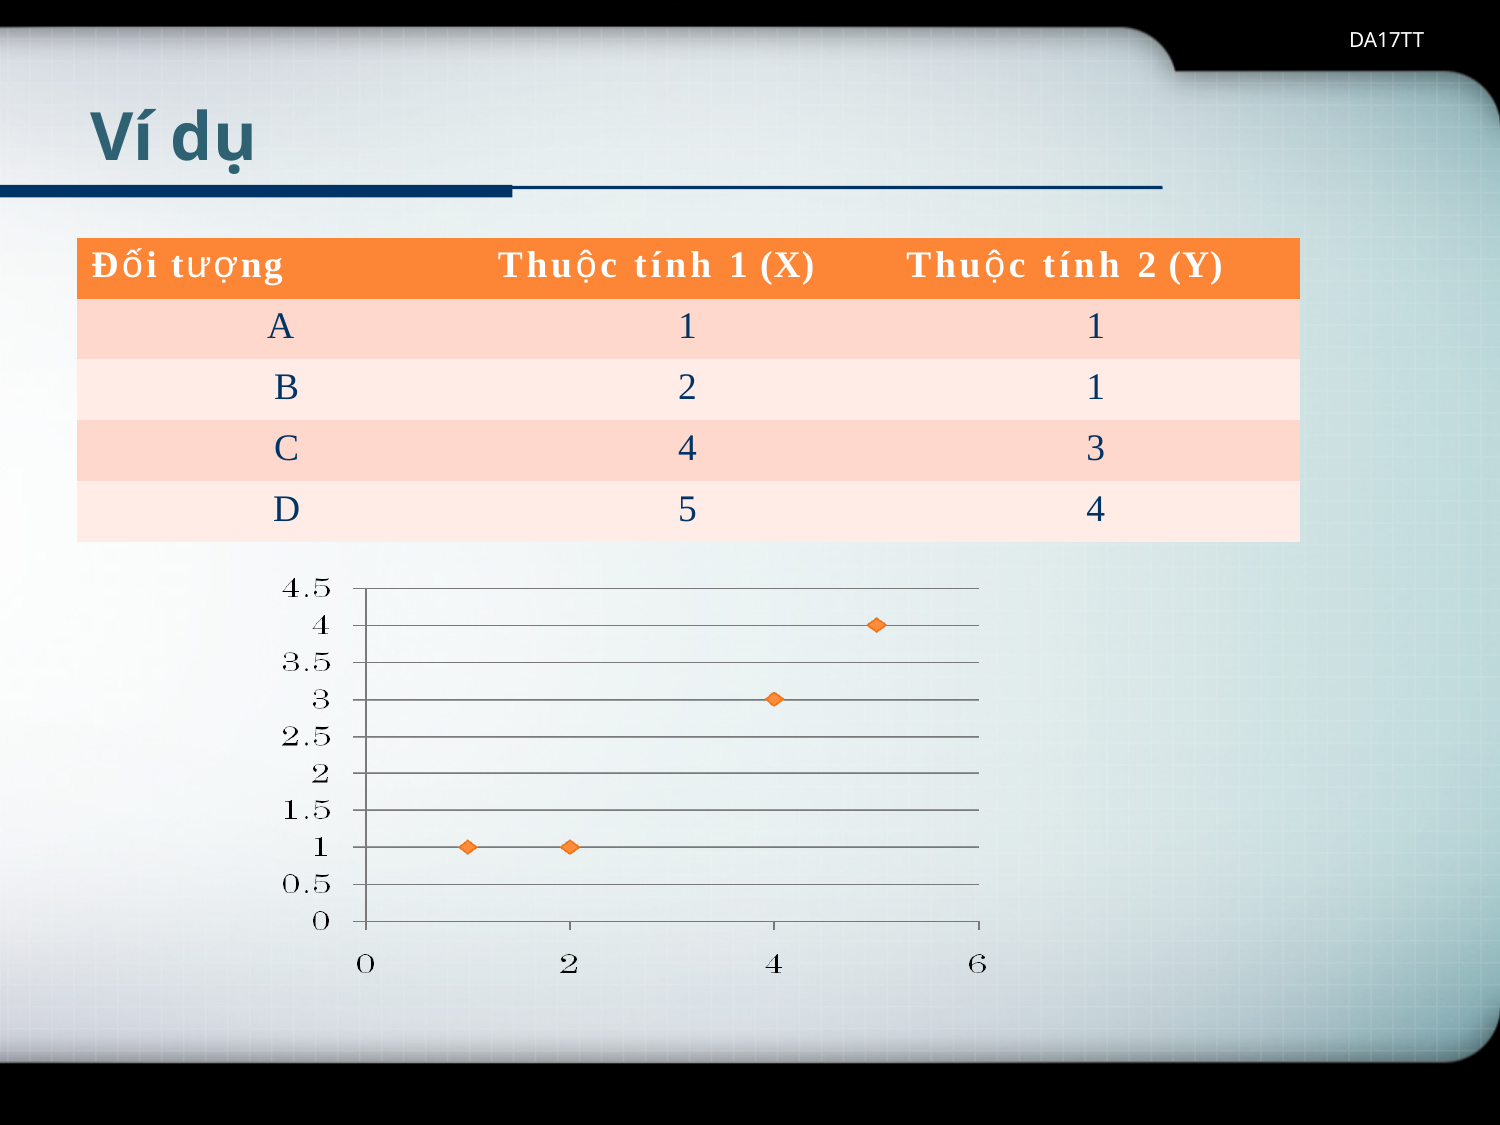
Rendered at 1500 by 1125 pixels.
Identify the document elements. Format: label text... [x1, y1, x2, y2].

footer DA17TT [1151, 19, 1440, 57]
text_box [255, 503, 1223, 988]
title Ví dụ [75, 87, 1338, 180]
table_cell C [77, 420, 399, 481]
table_cell 4 [399, 420, 859, 481]
table_cell 1 [399, 299, 859, 359]
table_header Thuộc tính 2 (Y) [859, 238, 1300, 299]
table_cell A [77, 299, 399, 359]
table_header Đối tượng [77, 238, 399, 299]
table_cell 5 [399, 481, 859, 503]
table_header Thuộc tính 1 (X) [399, 238, 859, 299]
table_cell B [77, 359, 399, 420]
picture [0, 0, 1500, 1125]
table_cell 4 [859, 481, 1300, 542]
table_cell 1 [859, 359, 1300, 420]
table_cell 3 [859, 420, 1300, 481]
table_cell 2 [399, 359, 859, 420]
table_cell 1 [859, 299, 1300, 359]
table_cell D [77, 481, 399, 542]
